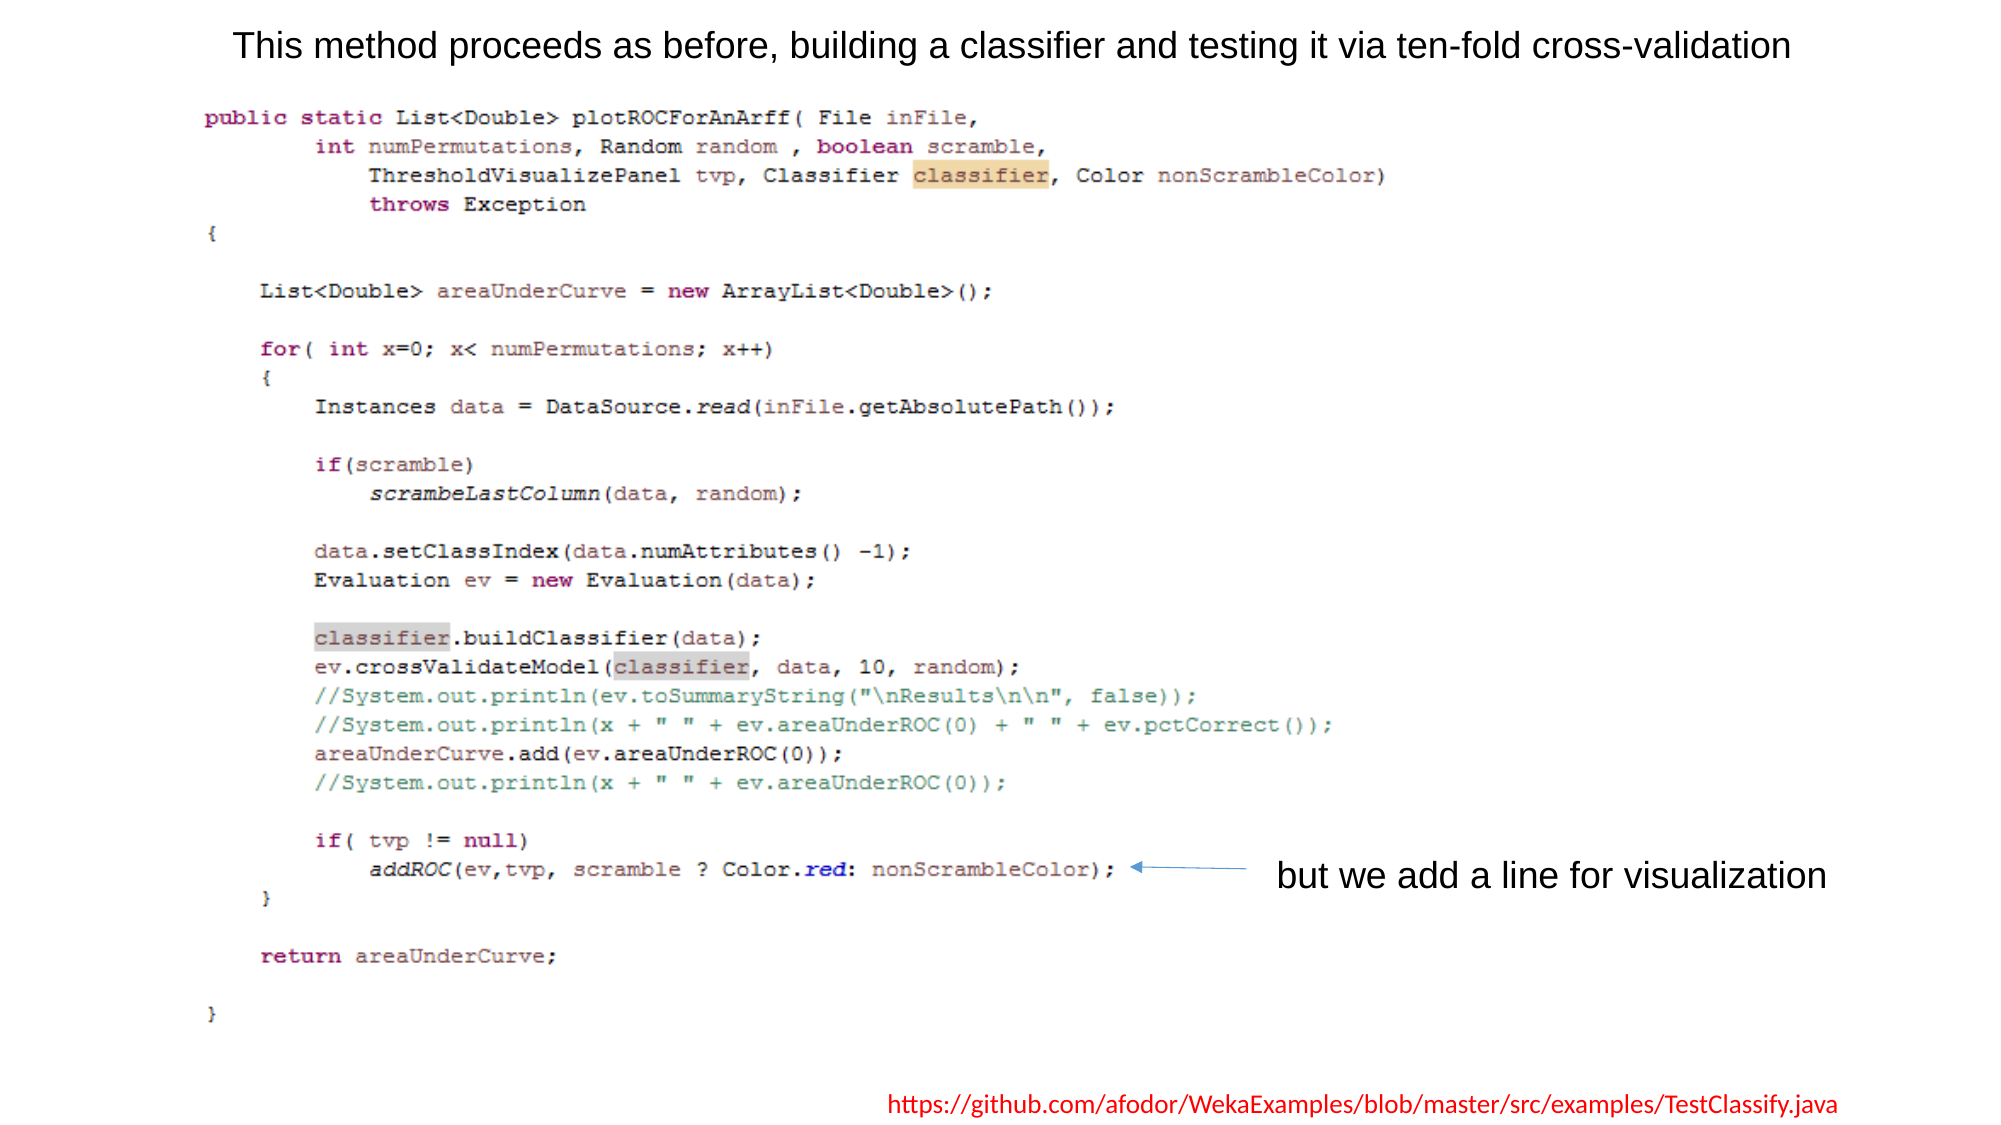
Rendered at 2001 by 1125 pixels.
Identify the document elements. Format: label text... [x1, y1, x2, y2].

picture [175, 87, 1410, 1031]
text_box but we add a line for visualization [1410, 843, 1843, 904]
text_box This method proceeds as before, building a classifier and testing it via ten-fold cross-validation [217, 13, 1808, 74]
text_box https://github.com/afodor/WekaExamples/blob/master/src/examples/TestClassify.java [872, 1078, 2000, 1125]
